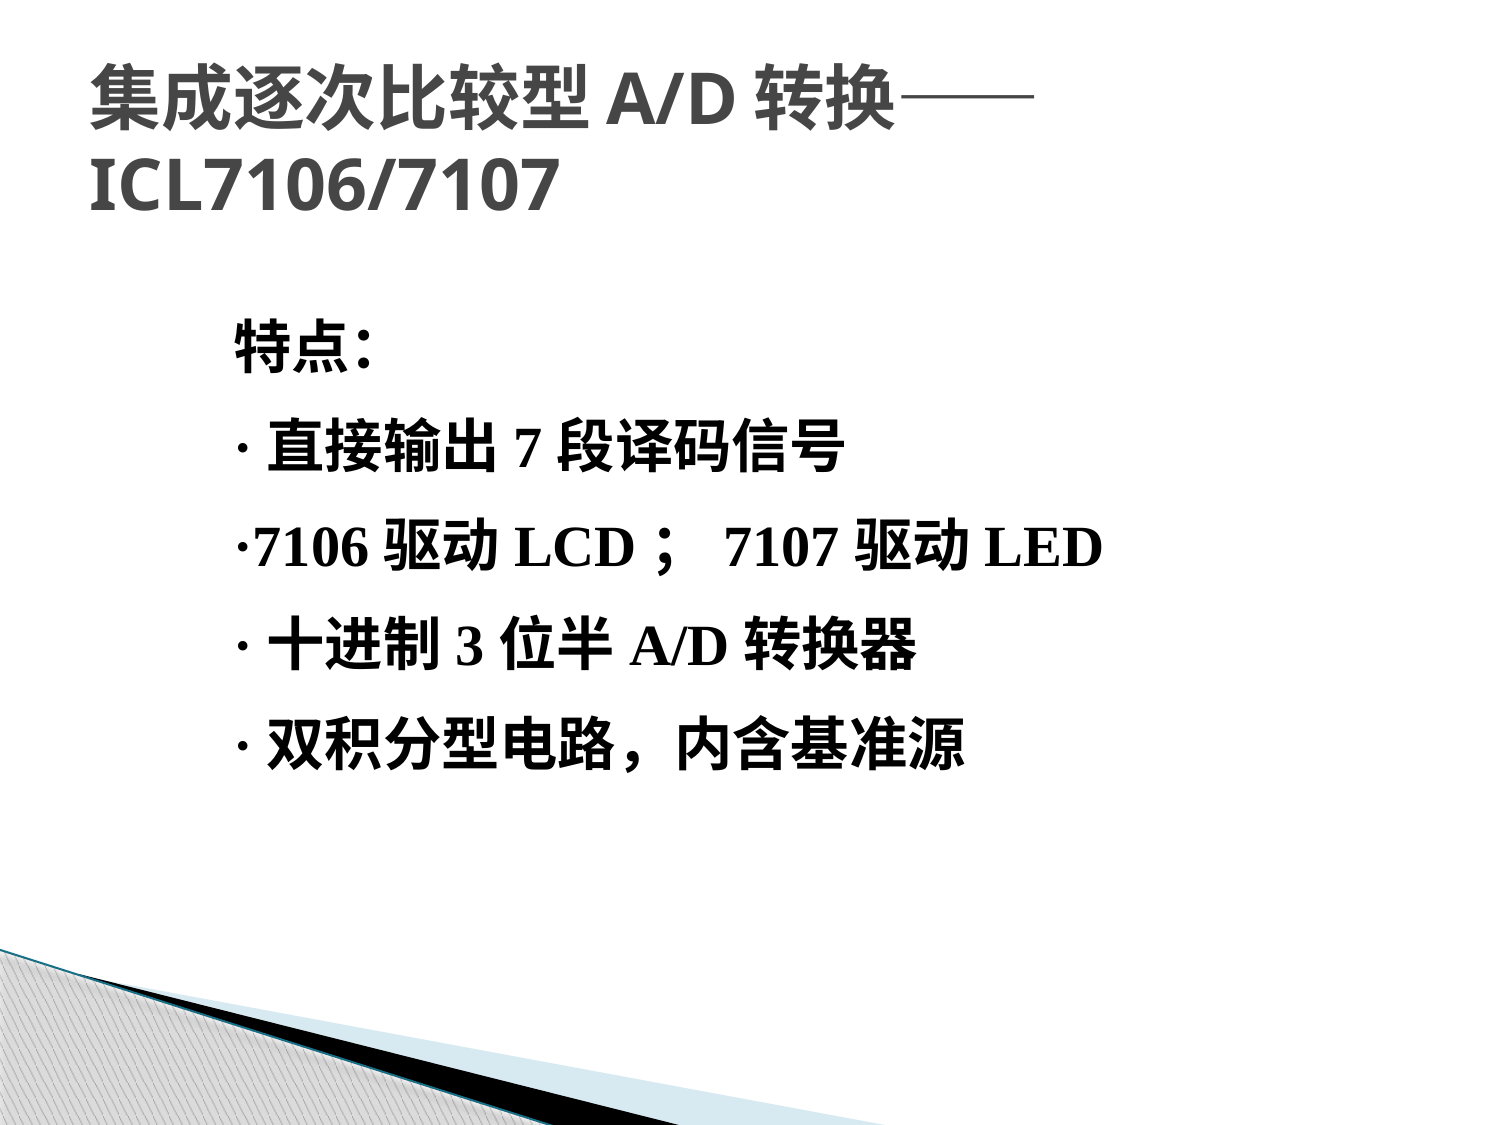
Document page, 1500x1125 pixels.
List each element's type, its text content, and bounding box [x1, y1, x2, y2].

text_box 特点： ·直接输出7段译码信号 ·7106驱动LCD；7107驱动LED ·十进制3位半A/D转换器 ·双积分型电路，内含基准源 [218, 302, 1164, 784]
title 集成逐次比较型A/D转换——ICL7106/7107 [75, 45, 1425, 233]
